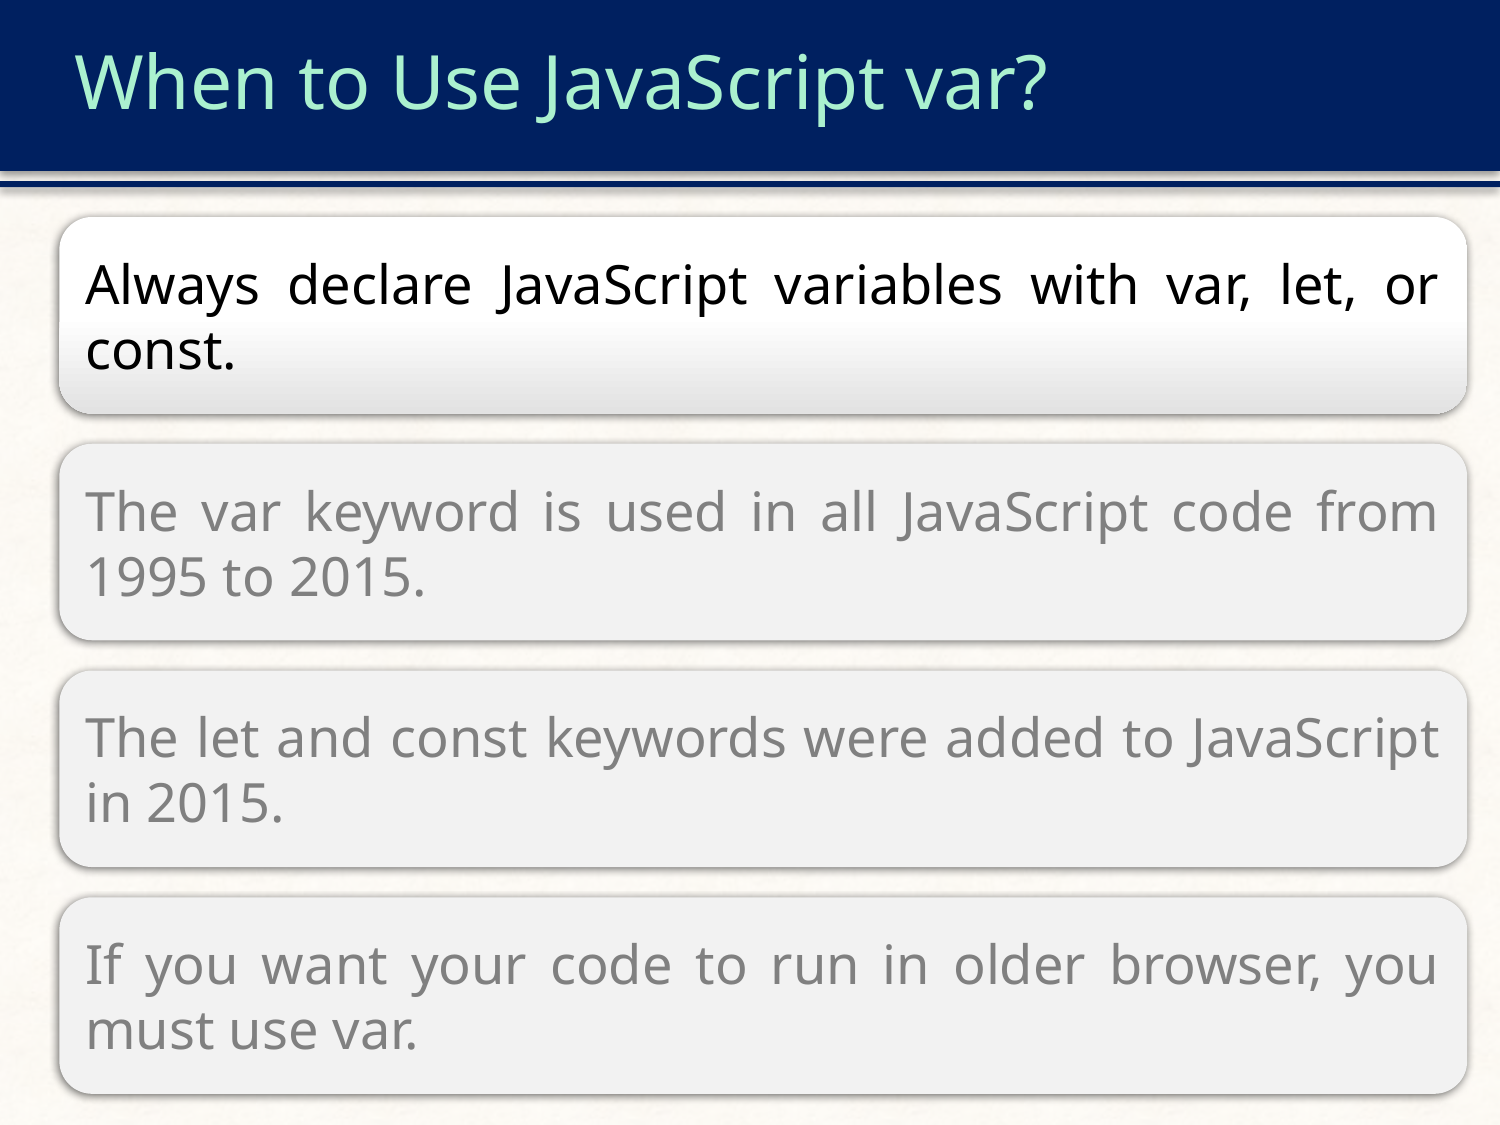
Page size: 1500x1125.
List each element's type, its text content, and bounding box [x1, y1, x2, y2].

text_box Always declare JavaScript variables with var, let, or const. [59, 216, 1468, 414]
text_box The let and const keywords were added to JavaScript in 2015. [59, 670, 1468, 868]
text_box The var keyword is used in all JavaScript code from 1995 to 2015. [59, 443, 1468, 641]
title When to Use JavaScript var? [59, 0, 1500, 171]
text_box If you want your code to run in older browser, you must use var. [59, 897, 1468, 1094]
